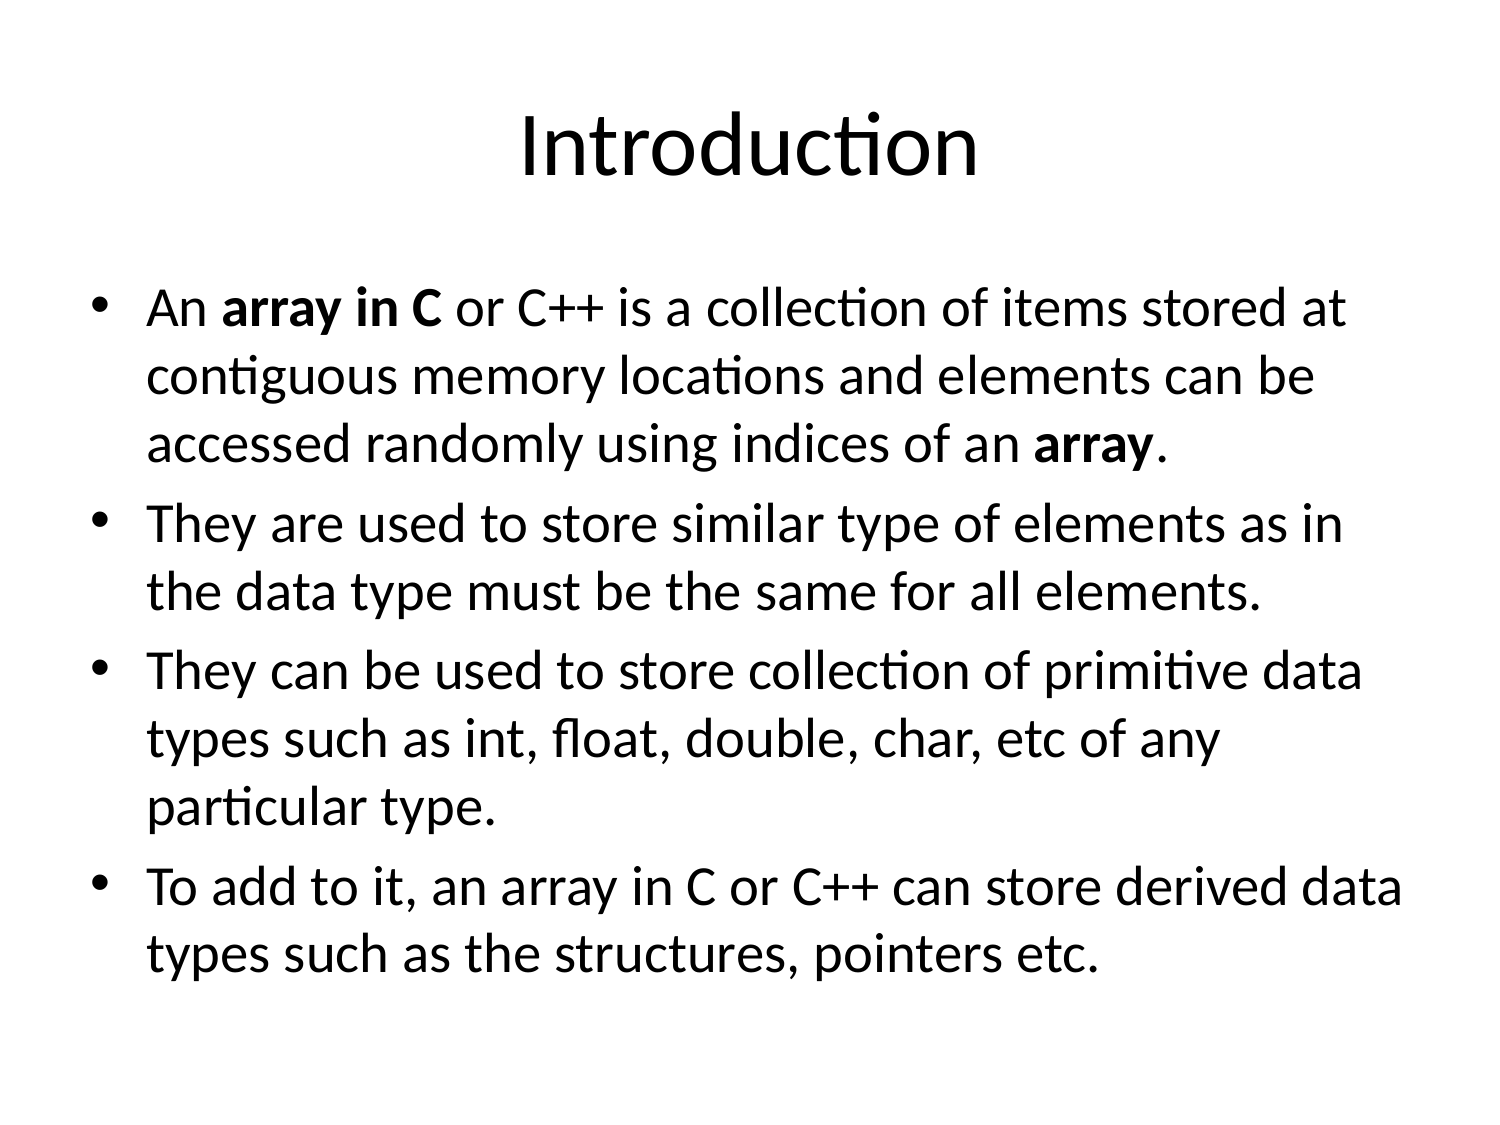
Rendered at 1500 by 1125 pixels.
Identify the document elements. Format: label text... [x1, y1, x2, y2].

title Introduction [75, 45, 1425, 233]
list An array in C or C++ is a collection of items stored at contiguous memory locations and elements can be accessed randomly using indices of an array. They are used to store similar type of elements as in the data type must be the same for all elements. They can be used to store collection of primitive data types such as int, float, double, char, etc of any particular type. To add to it, an array in C or C++ can store derived data types such as the structures, pointers etc. [75, 262, 1425, 1005]
